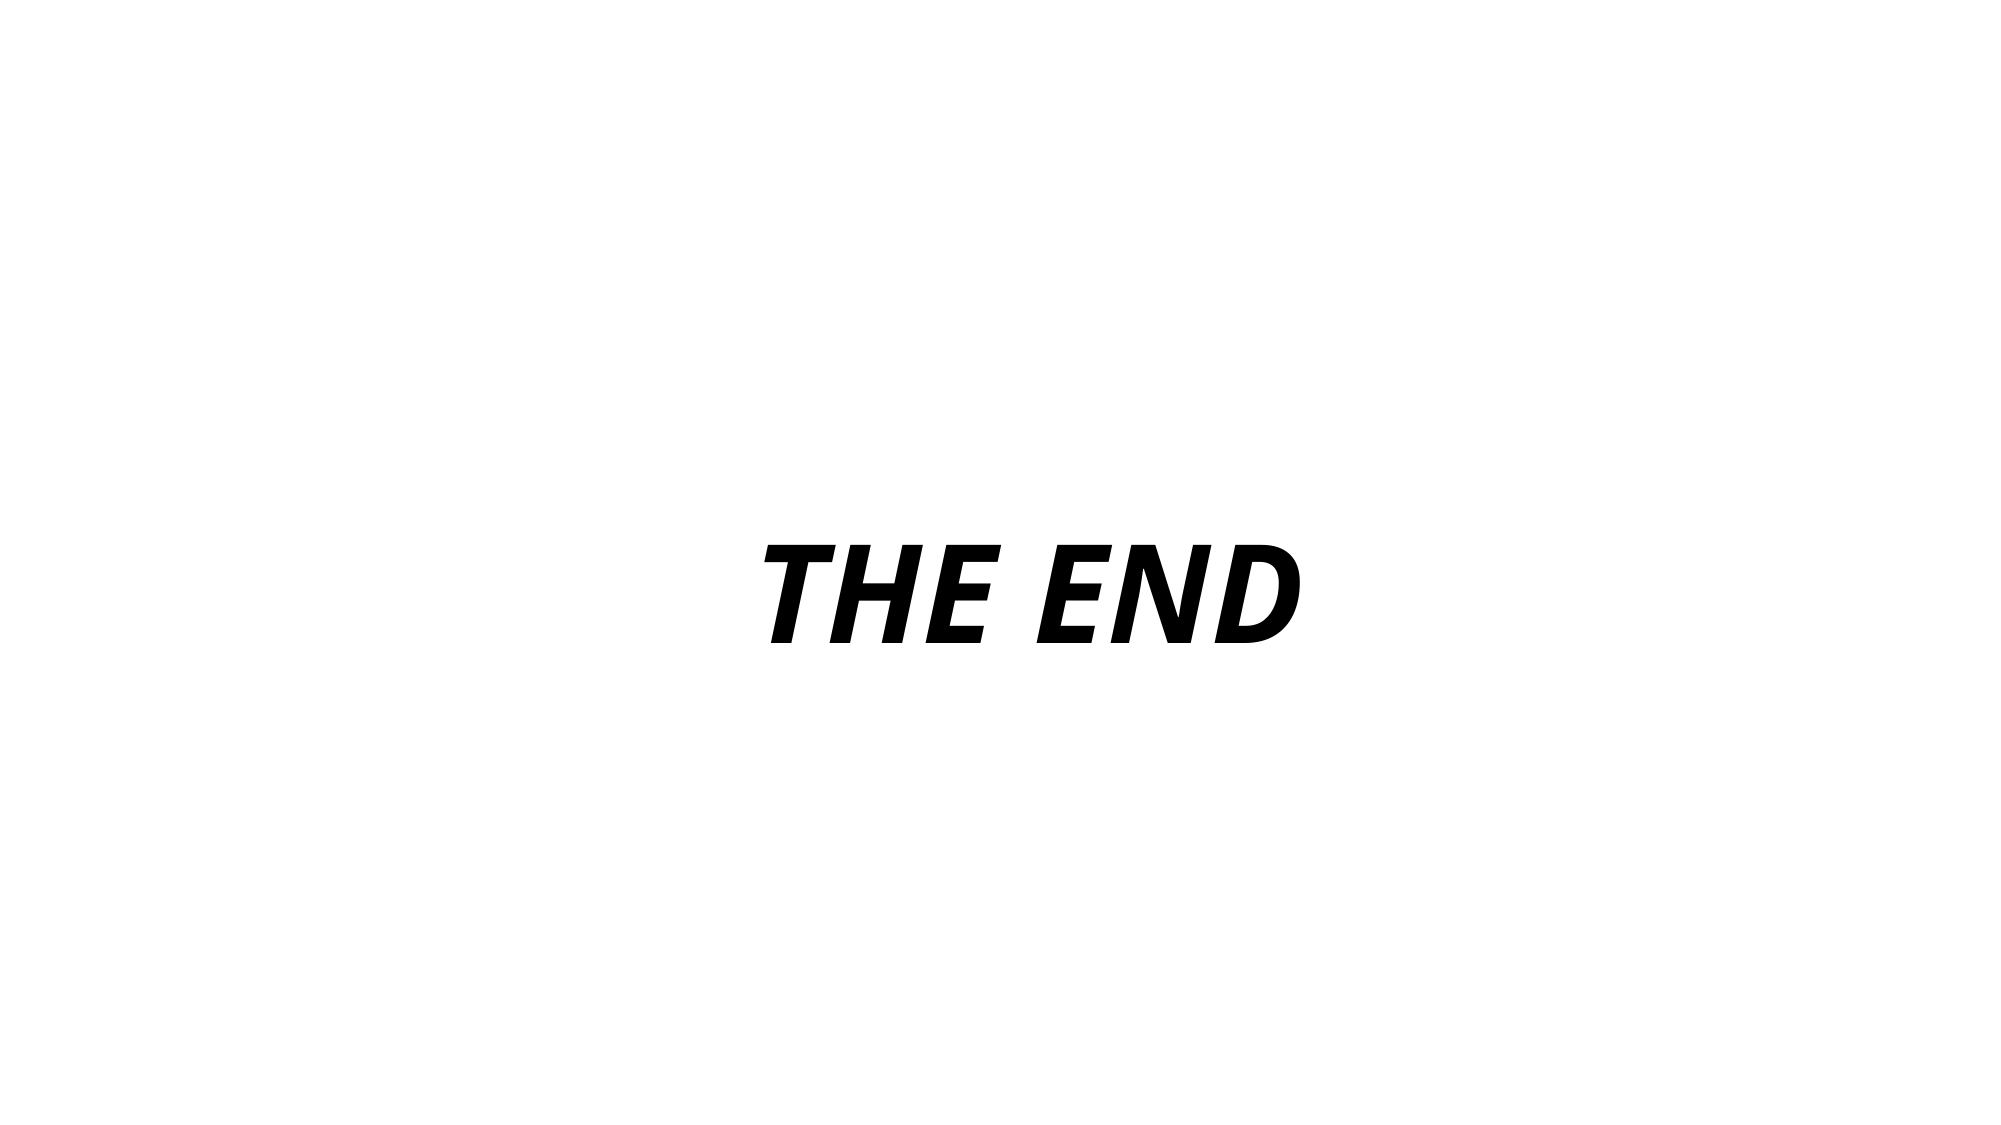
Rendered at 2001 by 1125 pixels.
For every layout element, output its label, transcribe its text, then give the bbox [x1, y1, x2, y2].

title THE END [166, 489, 1892, 708]
